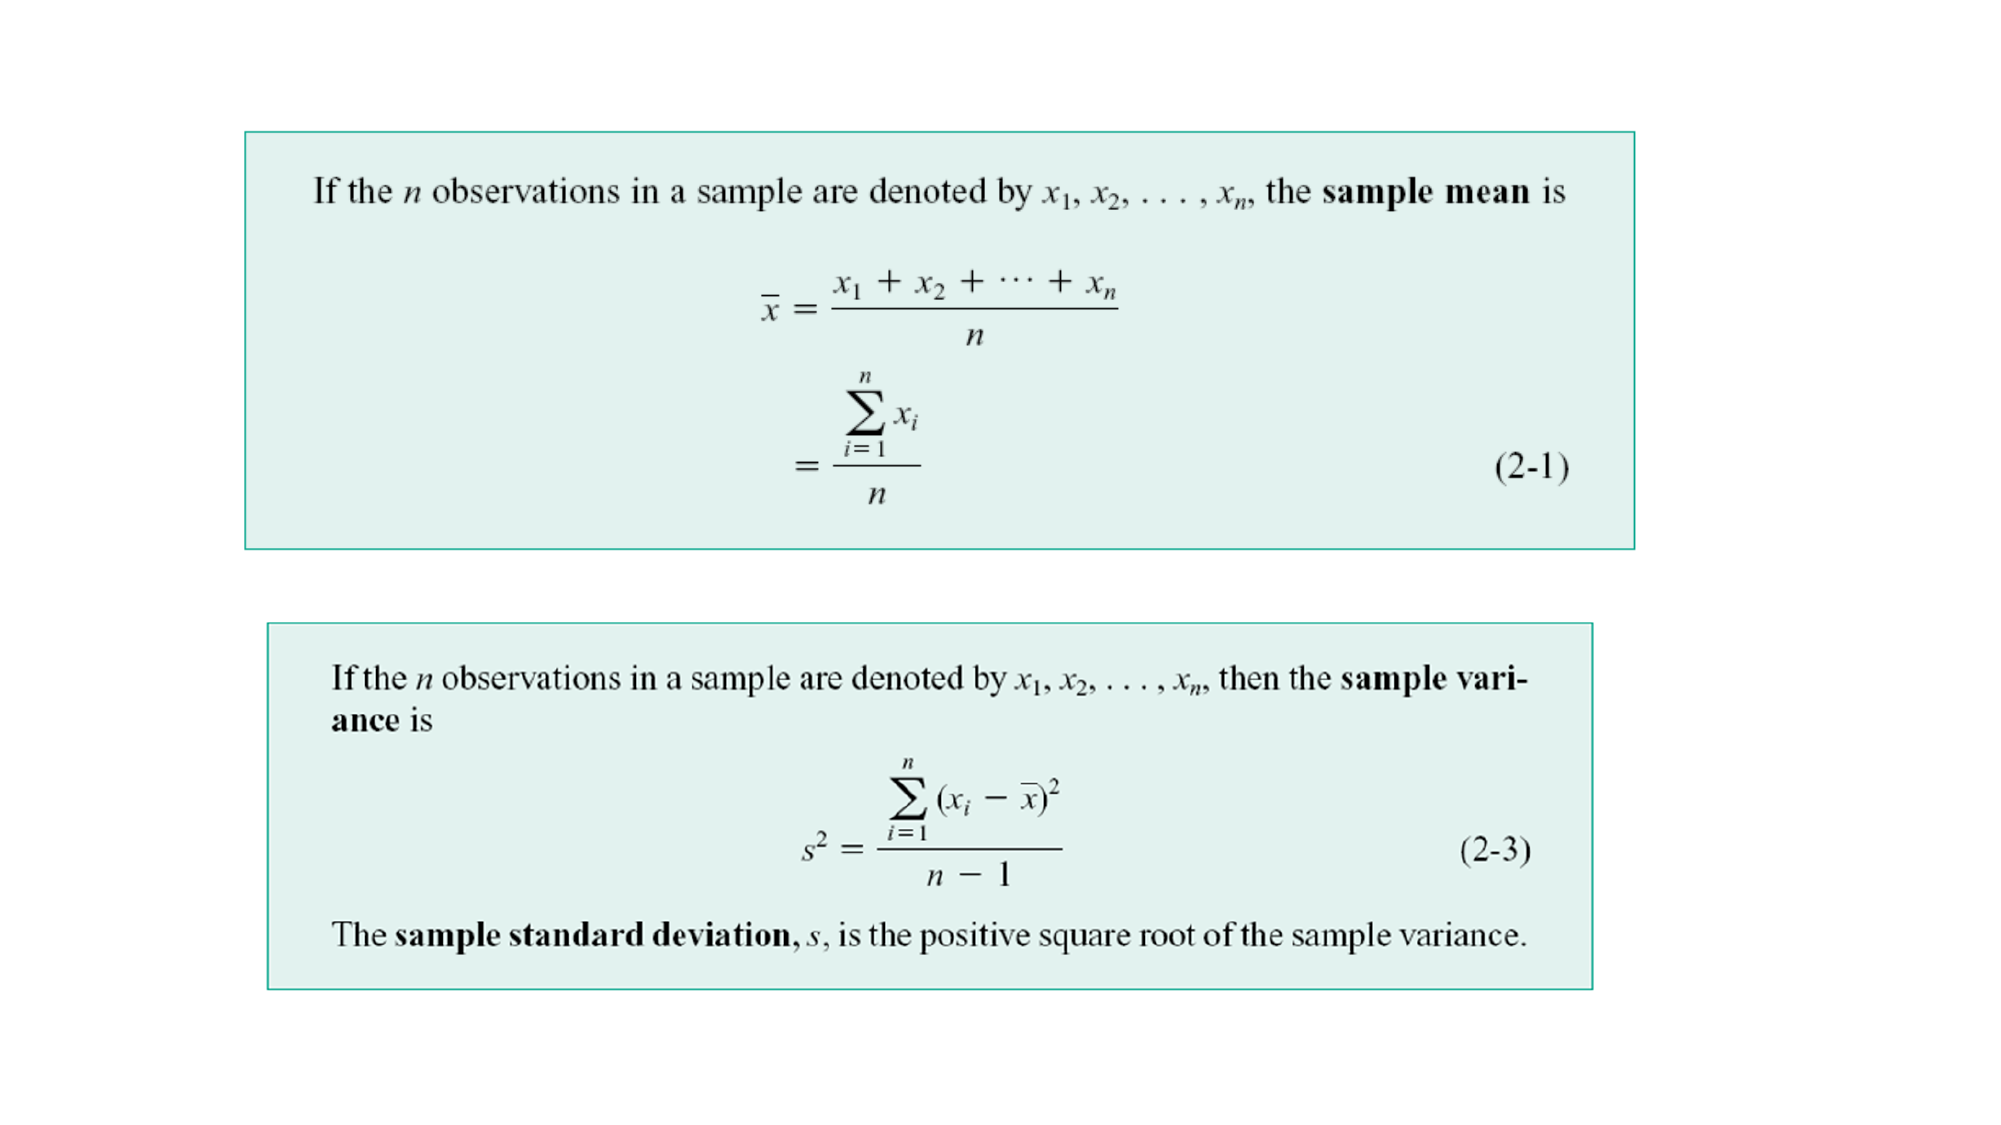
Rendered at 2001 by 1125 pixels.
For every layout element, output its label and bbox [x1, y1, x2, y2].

picture [251, 611, 1610, 1002]
picture [229, 120, 1665, 565]
